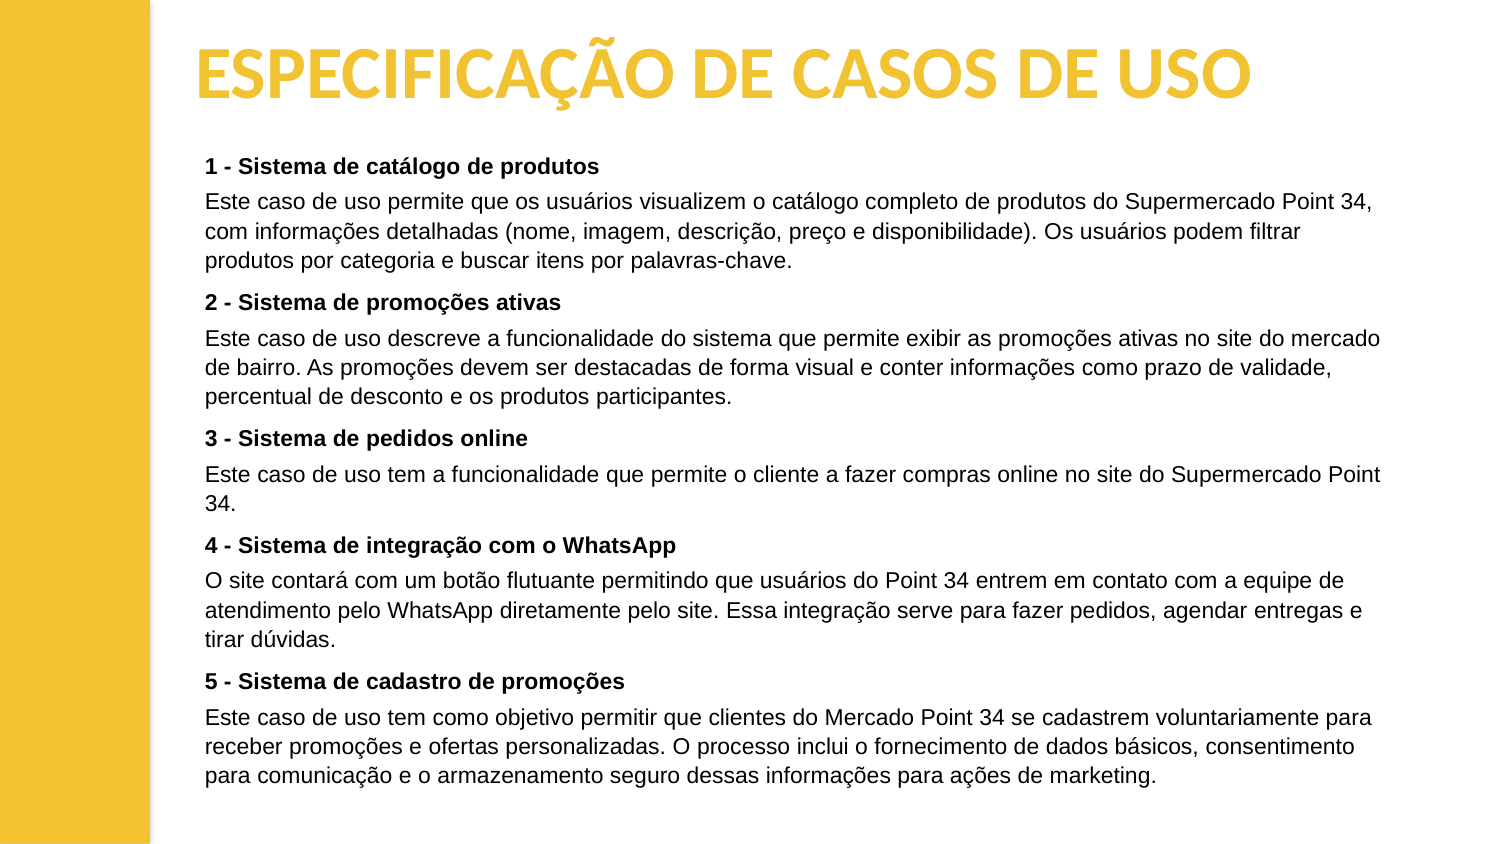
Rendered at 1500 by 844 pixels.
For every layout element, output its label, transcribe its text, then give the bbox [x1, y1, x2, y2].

text_box [0, 0, 150, 844]
text_box 1 - Sistema de catálogo de produtos Este caso de uso permite que os usuários visualizem o catálogo completo de produtos do Supermercado Point 34, com informações detalhadas (nome, imagem, descrição, preço e disponibilidade). Os usuários podem filtrar produtos por categoria e buscar itens por palavras-chave. 2 - Sistema de promoções ativas Este caso de uso descreve a funcionalidade do sistema que permite exibir as promoções ativas no site do mercado de bairro. As promoções devem ser destacadas de forma visual e conter informações como prazo de validade, percentual de desconto e os produtos participantes. 3 - Sistema de pedidos online Este caso de uso tem a funcionalidade que permite o cliente a fazer compras online no site do Supermercado Point 34. 4 - Sistema de integração com o WhatsApp O site contará com um botão flutuante permitindo que usuários do Point 34 entrem em contato com a equipe de atendimento pelo WhatsApp diretamente pelo site. Essa integração serve para fazer pedidos, agendar entregas e tirar dúvidas. 5 - Sistema de cadastro de promoções Este caso de uso tem como objetivo permitir que clientes do Mercado Point 34 se cadastrem voluntariamente para receber promoções e ofertas personalizadas. O processo inclui o fornecimento de dados básicos, consentimento para comunicação e o armazenamento seguro dessas informações para ações de marketing. [189, 134, 1411, 844]
text_box ESPECIFICAÇÃO DE CASOS DE USO [179, 15, 1461, 121]
